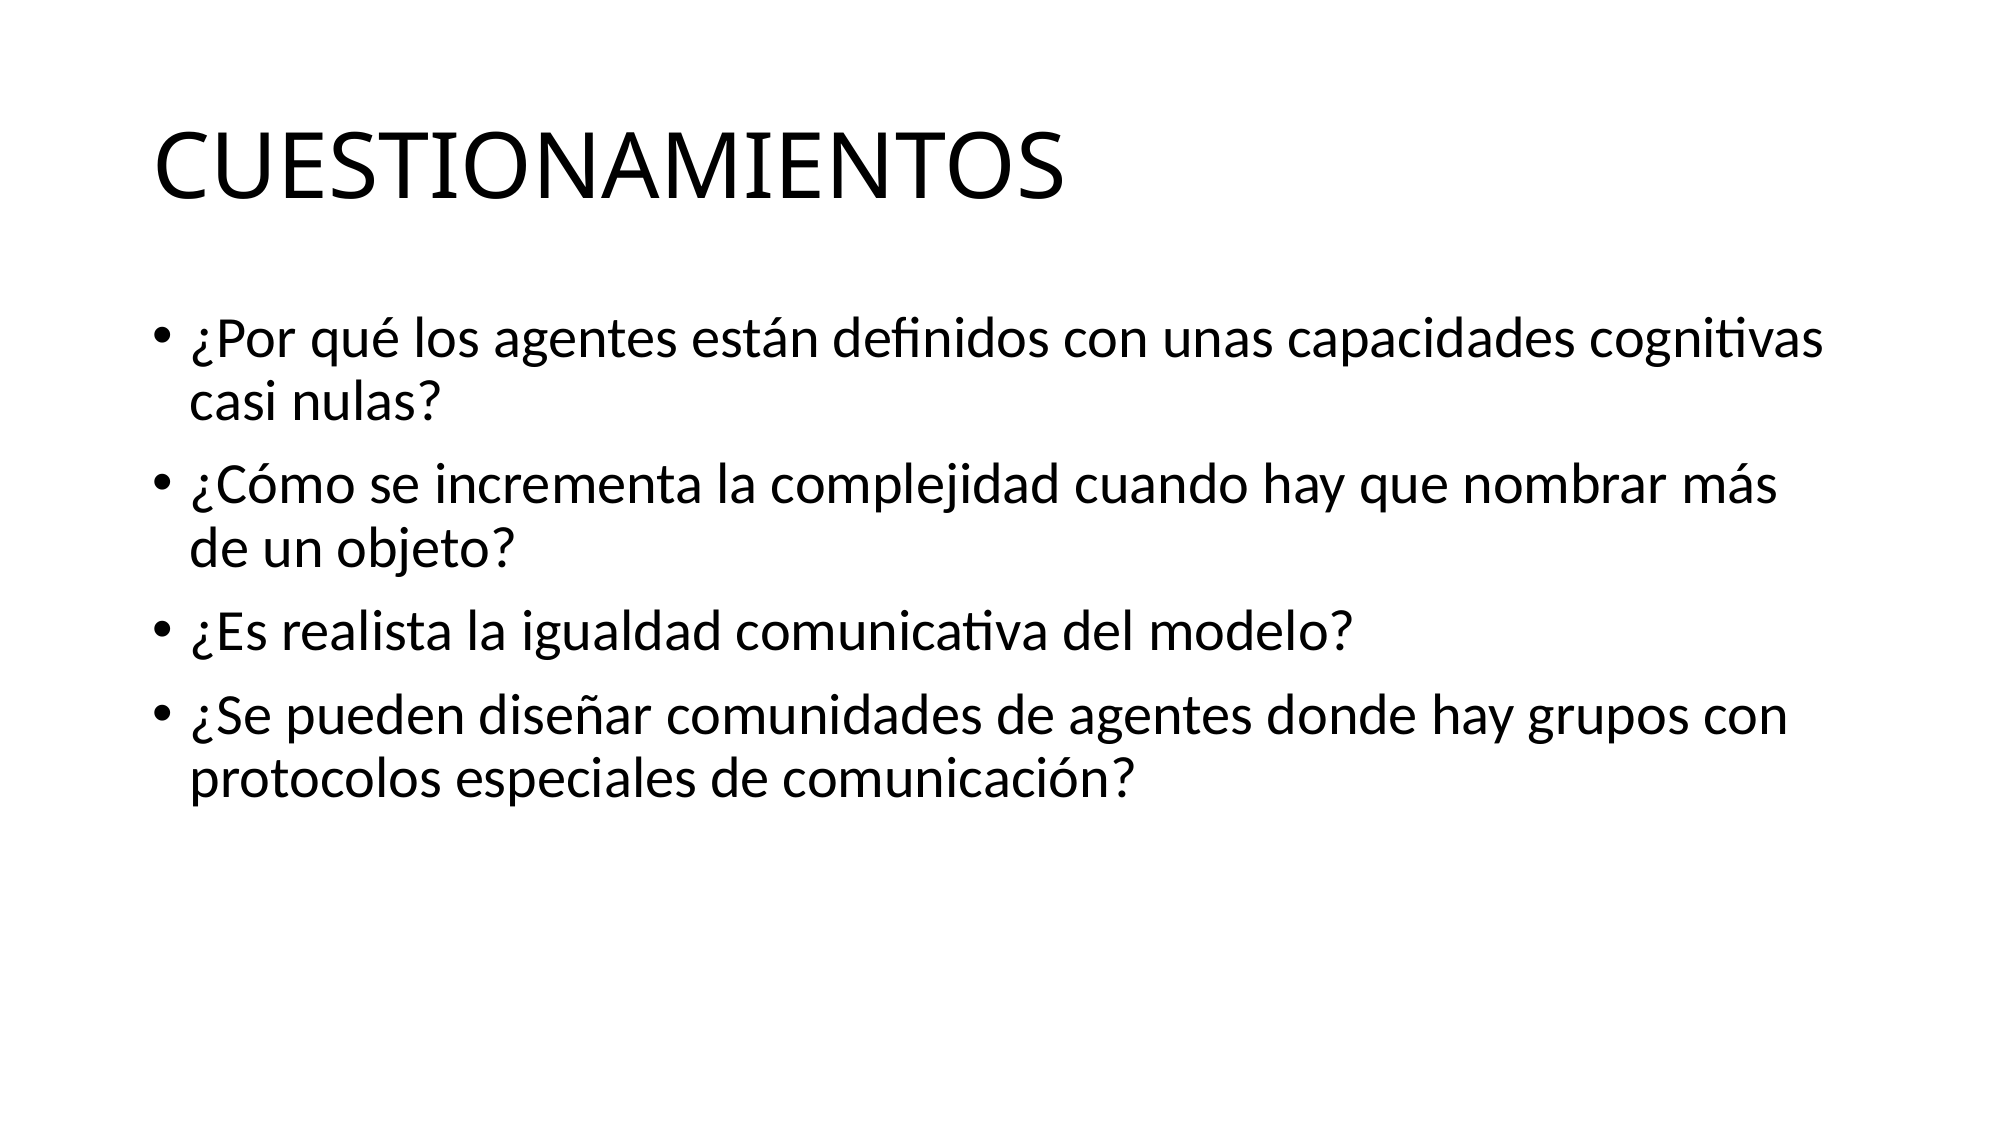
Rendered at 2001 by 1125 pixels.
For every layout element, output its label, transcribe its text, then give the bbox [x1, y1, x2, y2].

title CUESTIONAMIENTOS [137, 59, 1863, 278]
list ¿Por qué los agentes están definidos con unas capacidades cognitivas casi nulas? ¿Cómo se incrementa la complejidad cuando hay que nombrar más de un objeto? ¿Es realista la igualdad comunicativa del modelo? ¿Se pueden diseñar comunidades de agentes donde hay grupos con protocolos especiales de comunicación? [137, 299, 1863, 1014]
